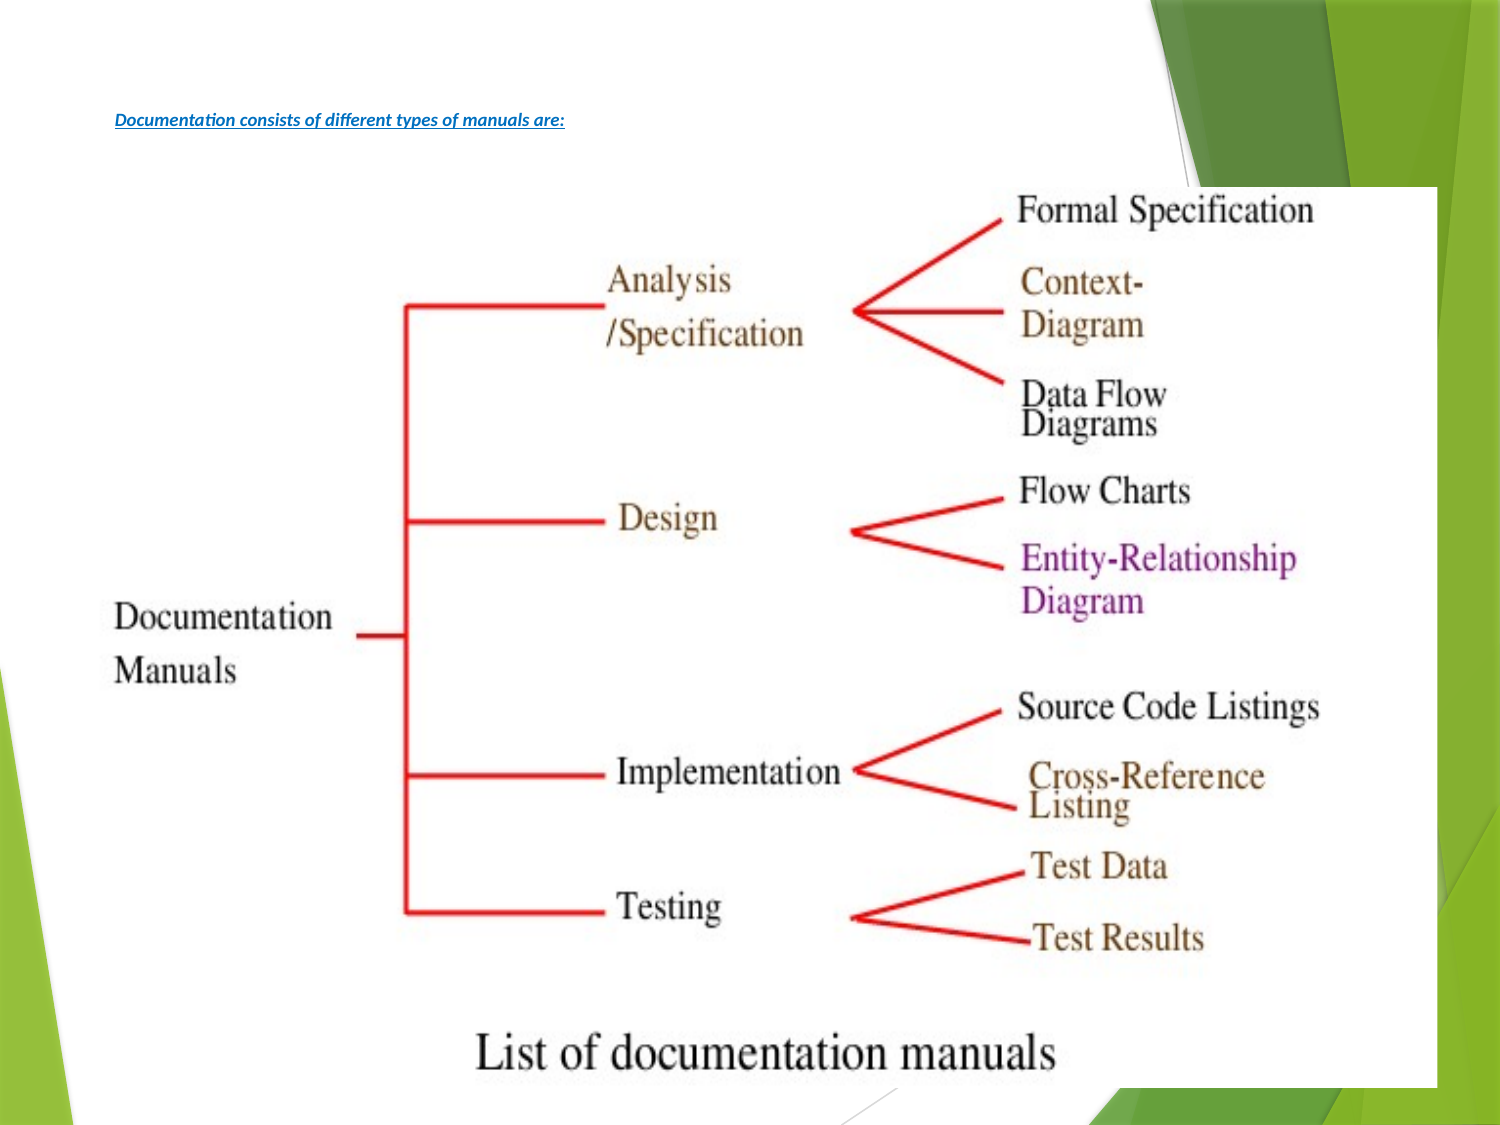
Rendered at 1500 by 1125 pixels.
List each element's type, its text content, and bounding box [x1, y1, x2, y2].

text_box [85, 187, 1438, 1088]
title Documentation consists of different types of manuals are: [99, 99, 1142, 176]
